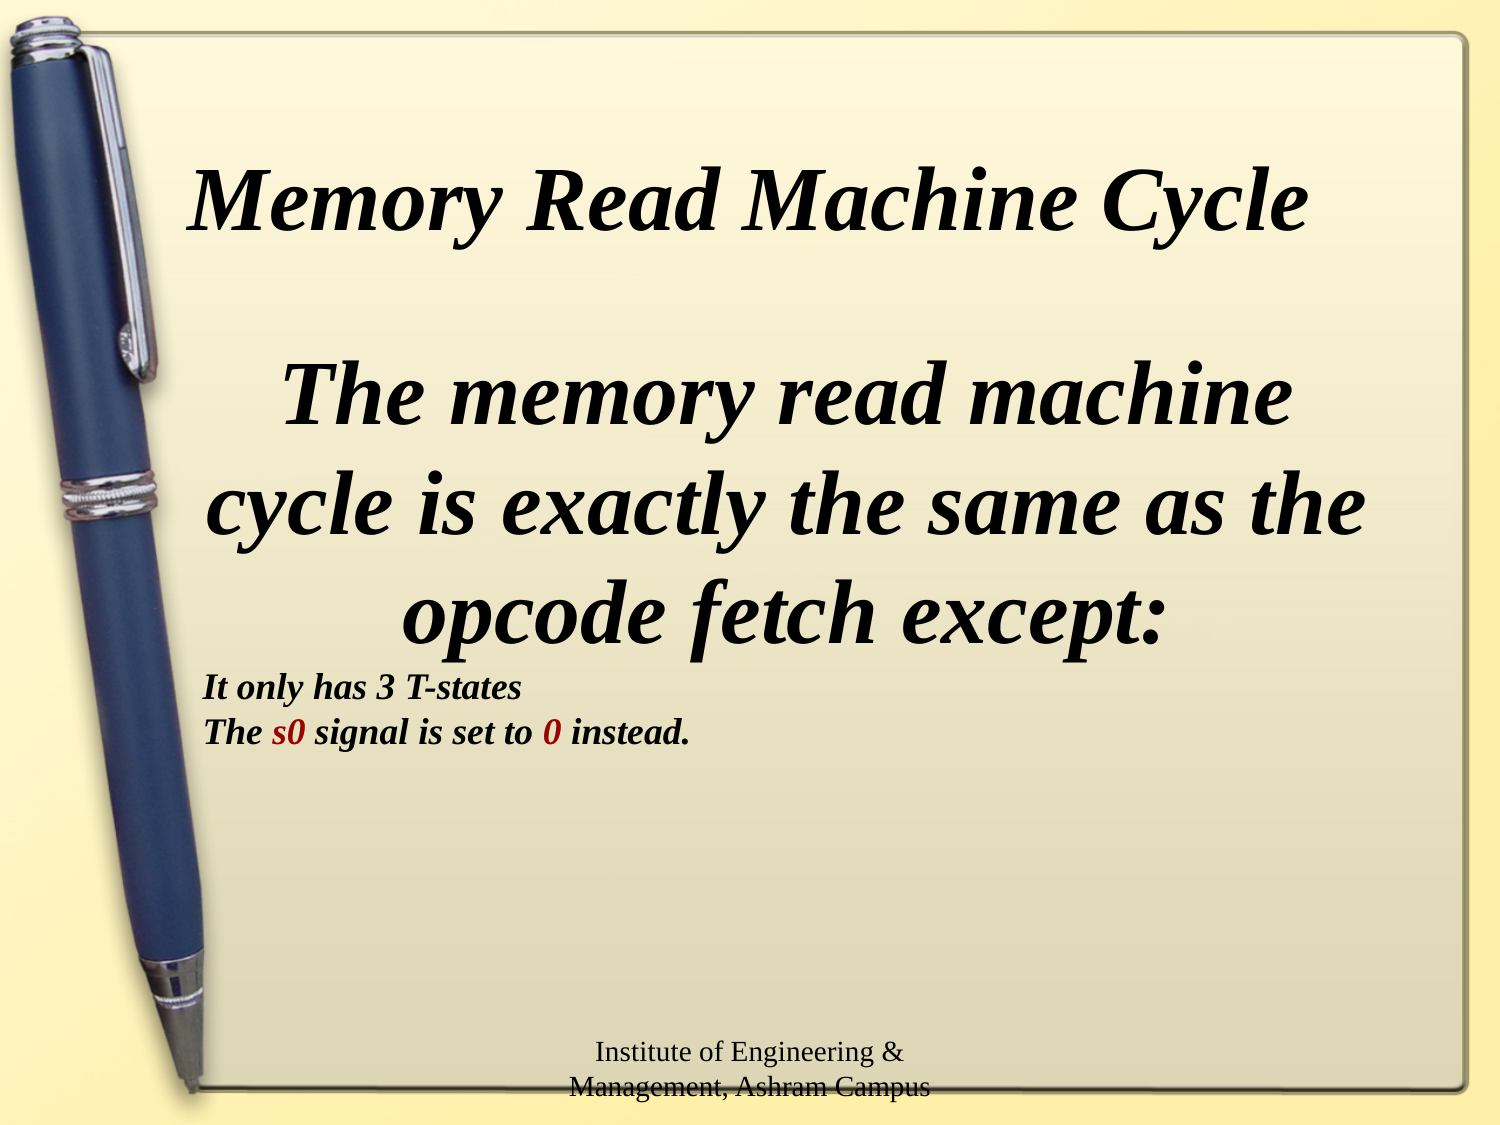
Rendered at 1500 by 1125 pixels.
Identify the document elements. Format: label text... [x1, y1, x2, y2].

picture [0, 0, 1500, 1125]
title Memory Read Machine Cycle [112, 99, 1388, 288]
text_box Institute of Engineering & Management, Ashram Campus [512, 1024, 988, 1100]
list The memory read machine cycle is exactly the same as the opcode fetch except: It only has 3 T-states The s0 signal is set to 0 instead. [187, 324, 1388, 1000]
